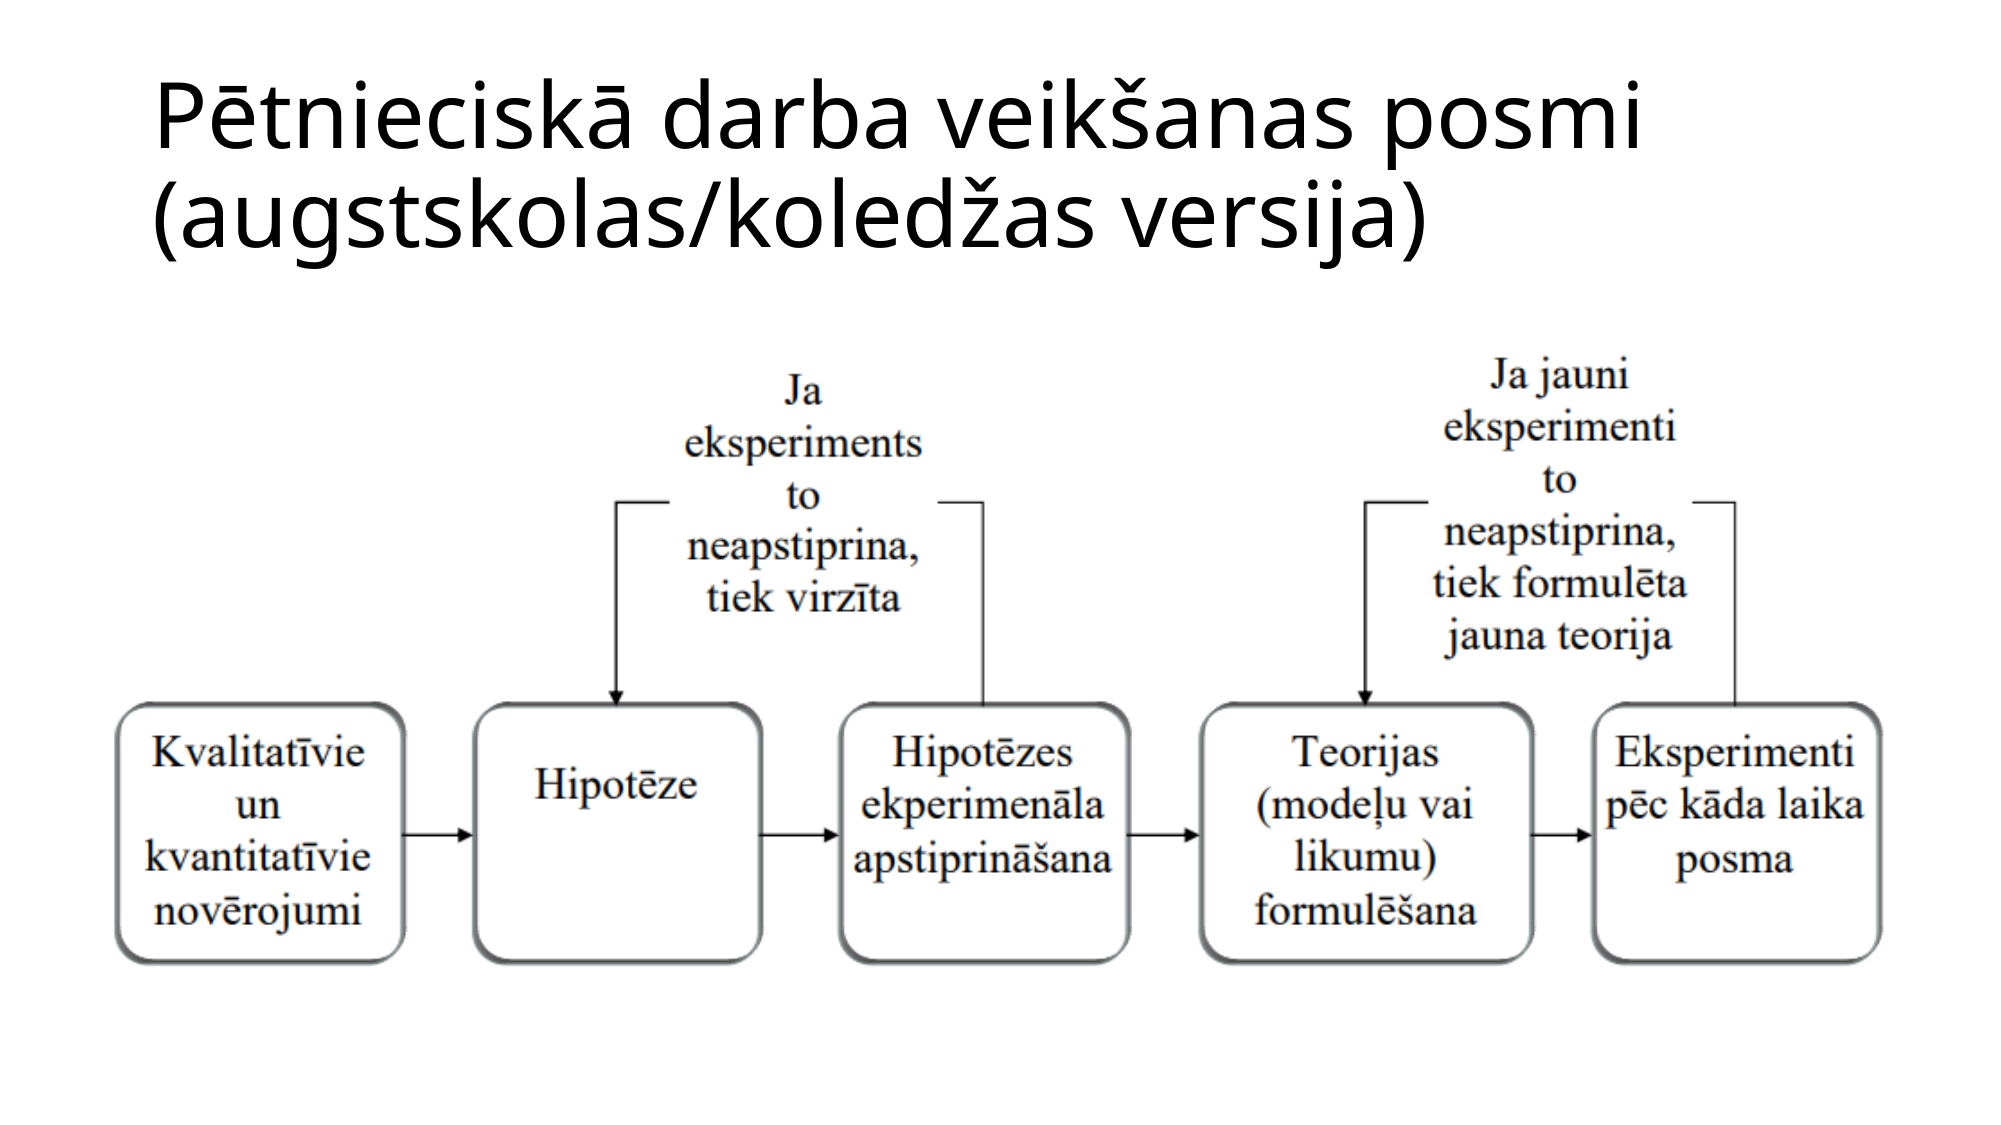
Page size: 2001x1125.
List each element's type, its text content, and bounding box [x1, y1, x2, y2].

title Pētnieciskā darba veikšanas posmi (augstskolas/koledžas versija) [137, 59, 1863, 278]
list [76, 315, 1923, 997]
